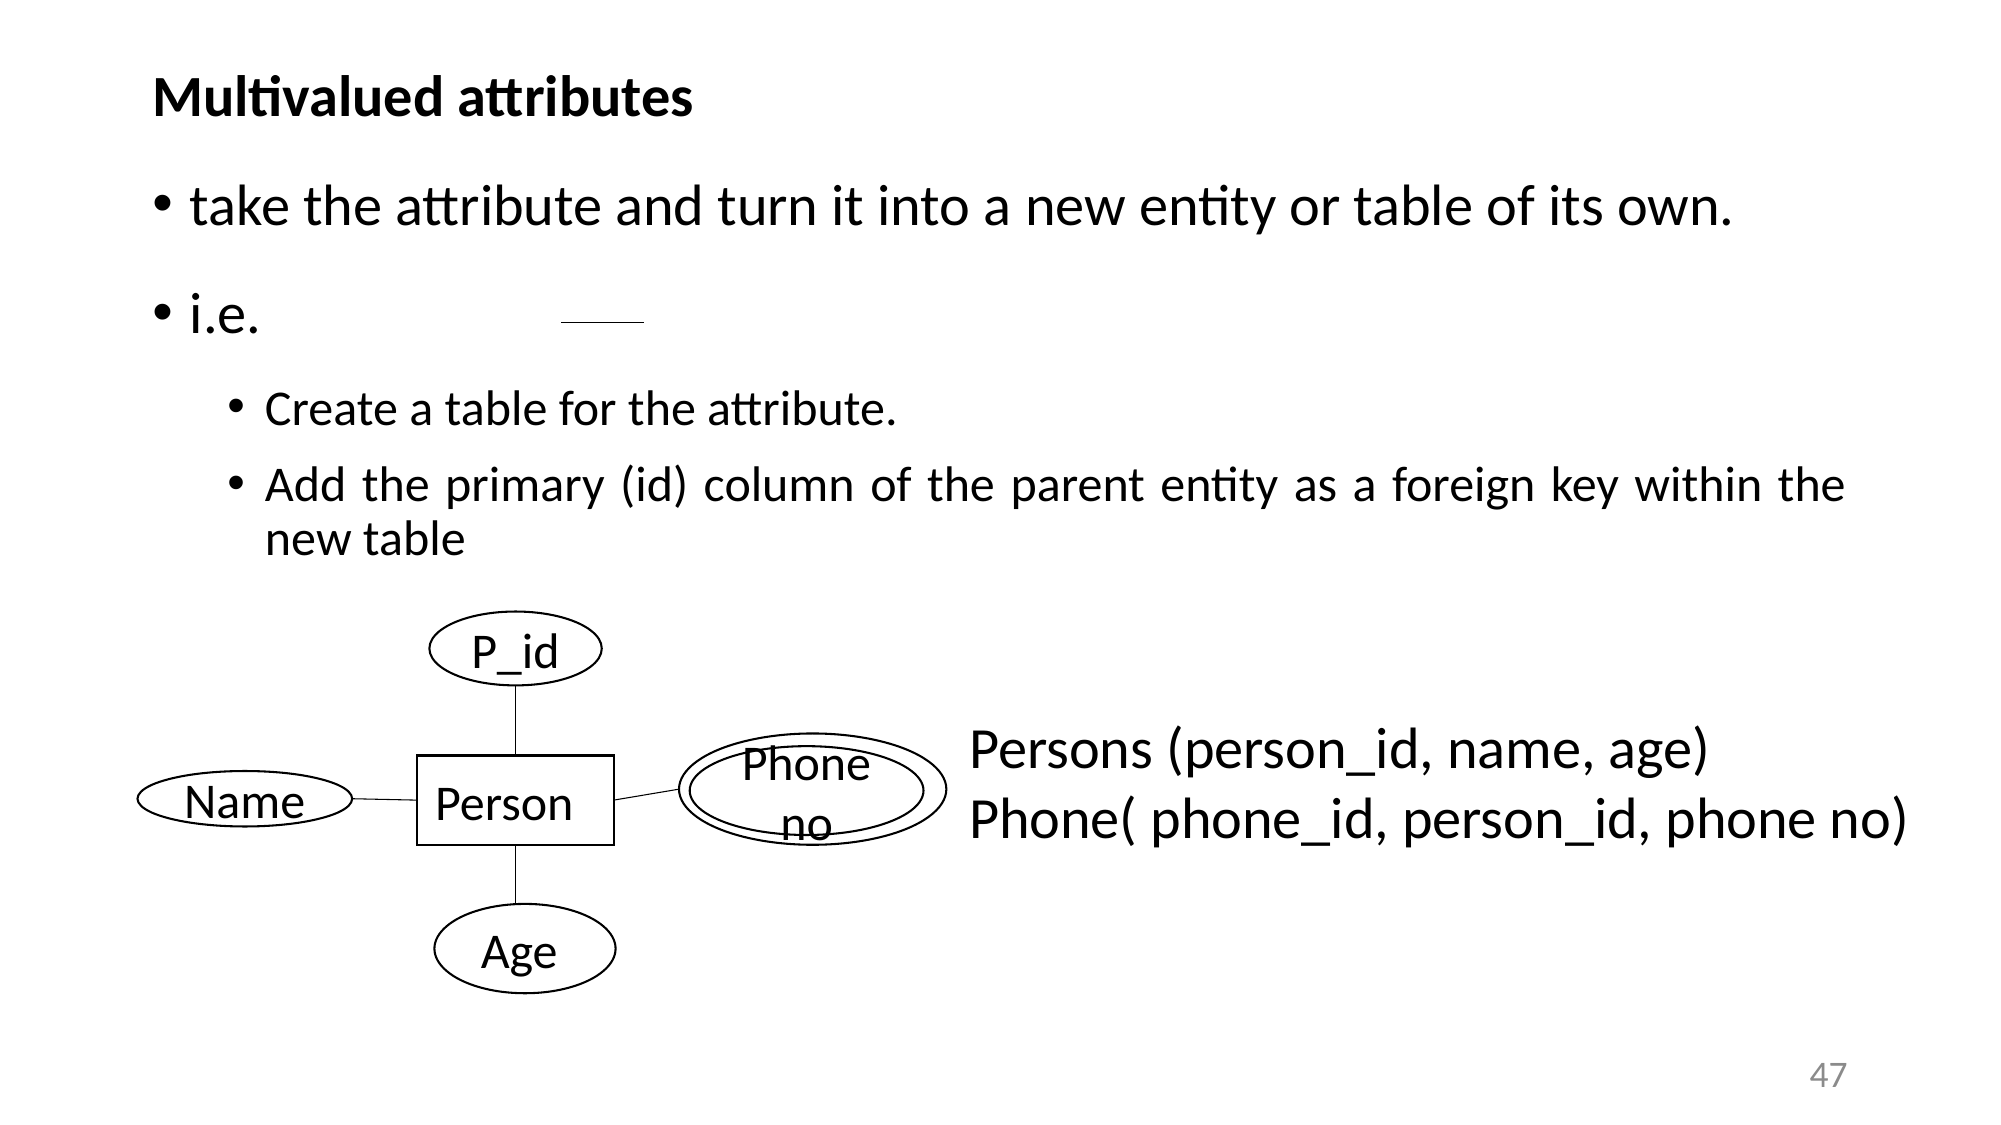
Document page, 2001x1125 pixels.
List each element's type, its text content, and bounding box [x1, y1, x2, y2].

list Multivalued attributes take the attribute and turn it into a new entity or table of its own. i.e. Create a table for the attribute. Add the primary (id) column of the parent entity as a foreign key within the new table [137, 58, 1863, 1072]
slide_number 47 [1412, 1042, 1863, 1103]
text_box Persons (person_id, name, age) Phone( phone_id, person_id, phone no) [954, 632, 1994, 858]
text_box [137, 611, 947, 994]
